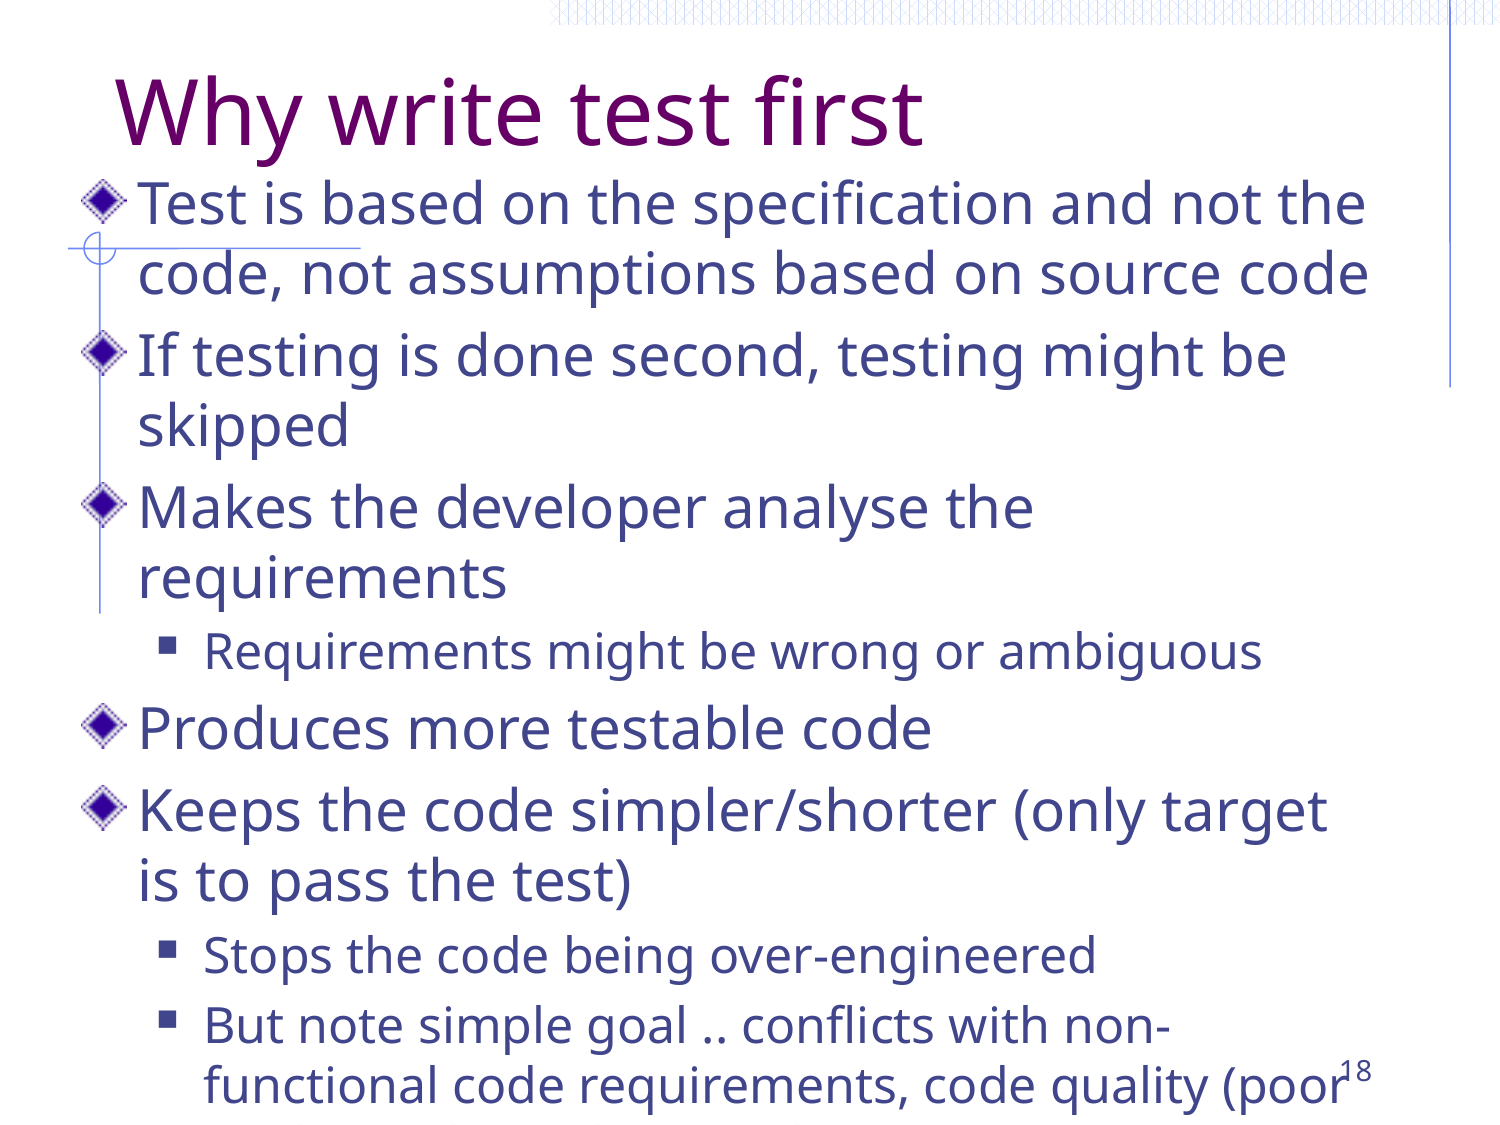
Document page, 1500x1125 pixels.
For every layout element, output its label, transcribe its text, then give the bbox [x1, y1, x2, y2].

picture [81, 703, 127, 749]
picture [81, 482, 127, 528]
slide_number 18 [1074, 1024, 1388, 1101]
picture [81, 179, 127, 224]
picture [81, 785, 127, 831]
picture [81, 330, 127, 376]
list Test is based on the specification and not the code, not assumptions based on source code If testing is done second, testing might be skipped Makes the developer analyse the requirements Requirements might be wrong or ambiguous Produces more testable code Keeps the code simpler/shorter (only target is to pass the test) Stops the code being over-engineered But note simple goal .. conflicts with non-functional code requirements, code quality (poor quality code might pass the test!) [66, 159, 1388, 835]
title Why write test first [99, 0, 1375, 159]
